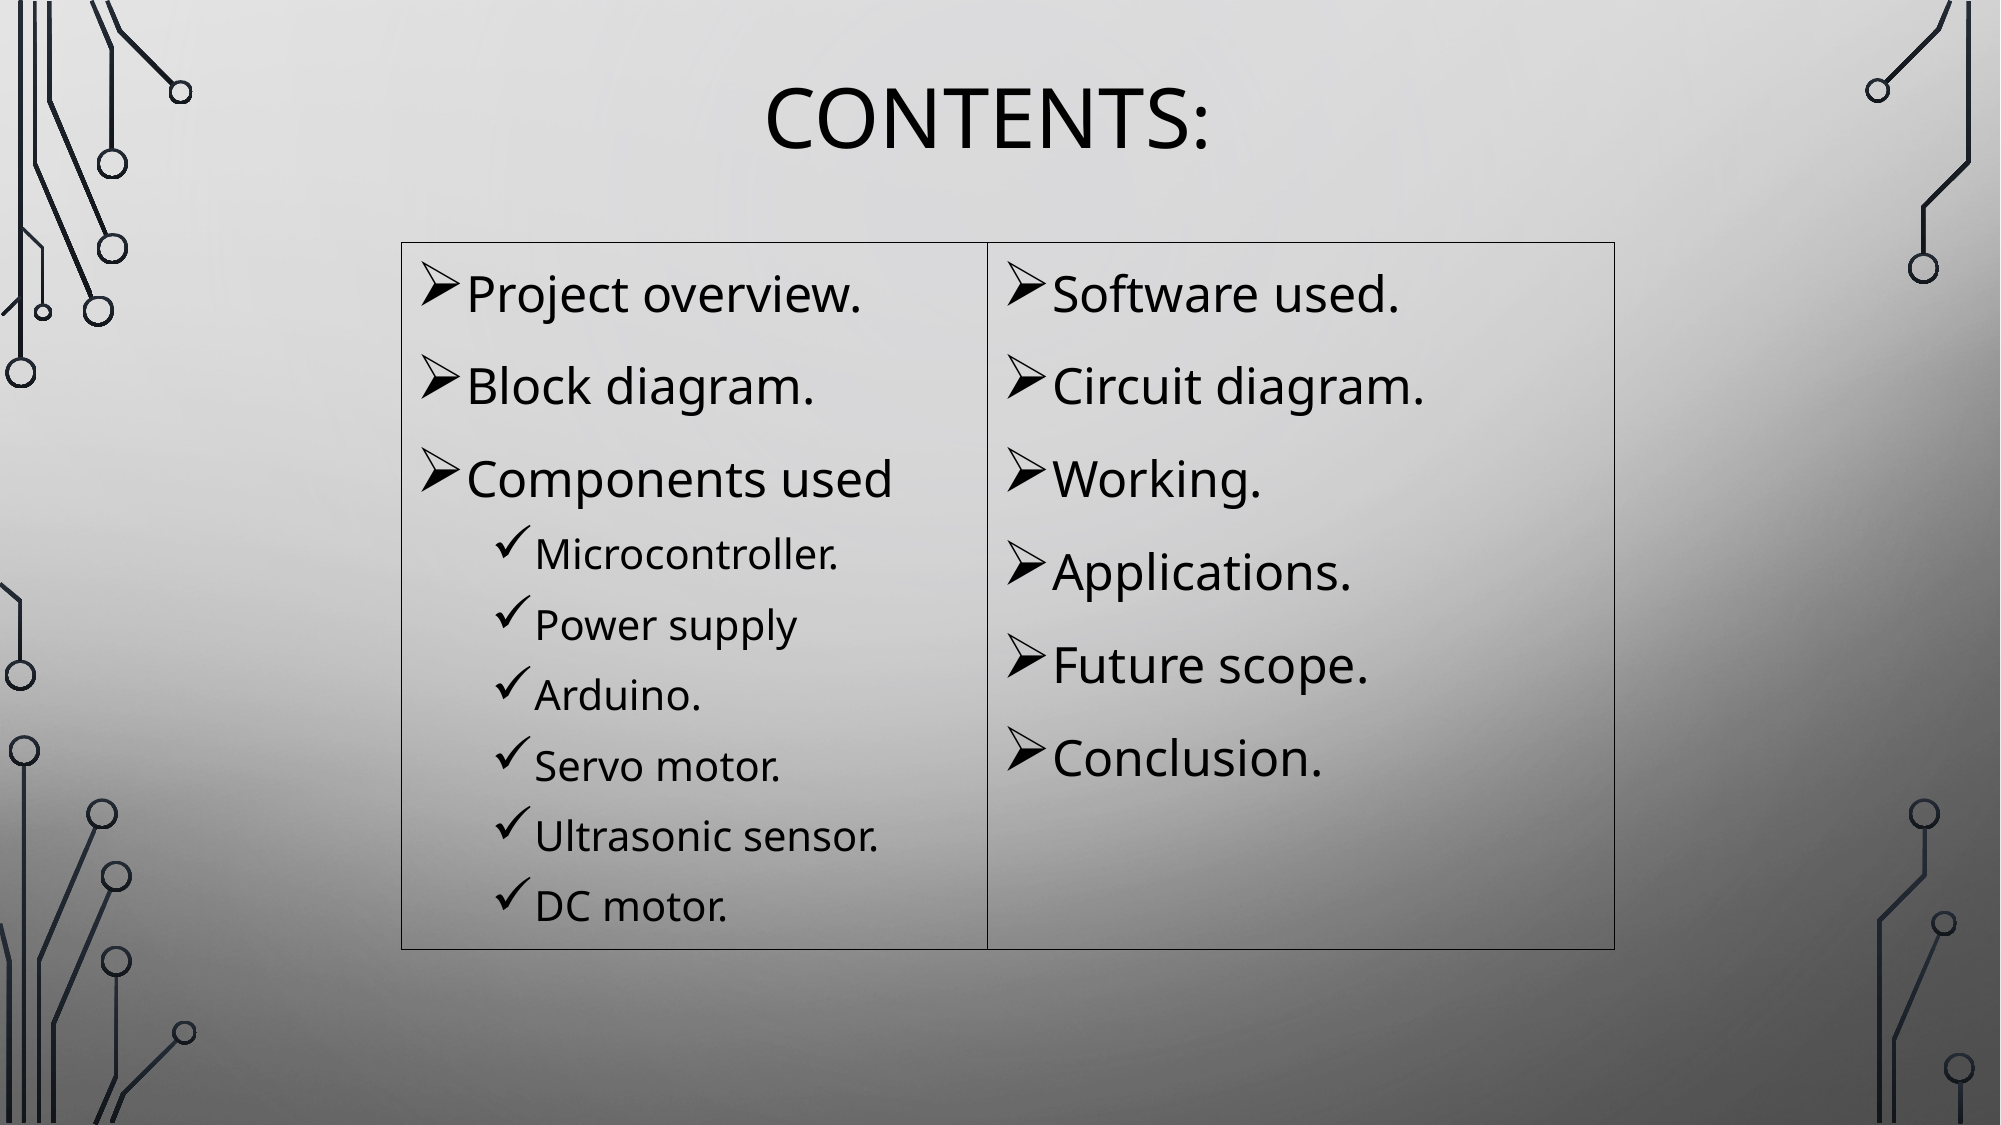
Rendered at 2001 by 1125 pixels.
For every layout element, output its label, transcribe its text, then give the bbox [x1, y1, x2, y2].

list Software used. Circuit diagram. Working. Applications. Future scope. Conclusion. [987, 242, 1615, 950]
list Project overview. Block diagram. Components used Microcontroller. Power supply Arduino. Servo motor. Ultrasonic sensor. DC motor. [401, 242, 987, 950]
title Contents: [174, 0, 1800, 243]
